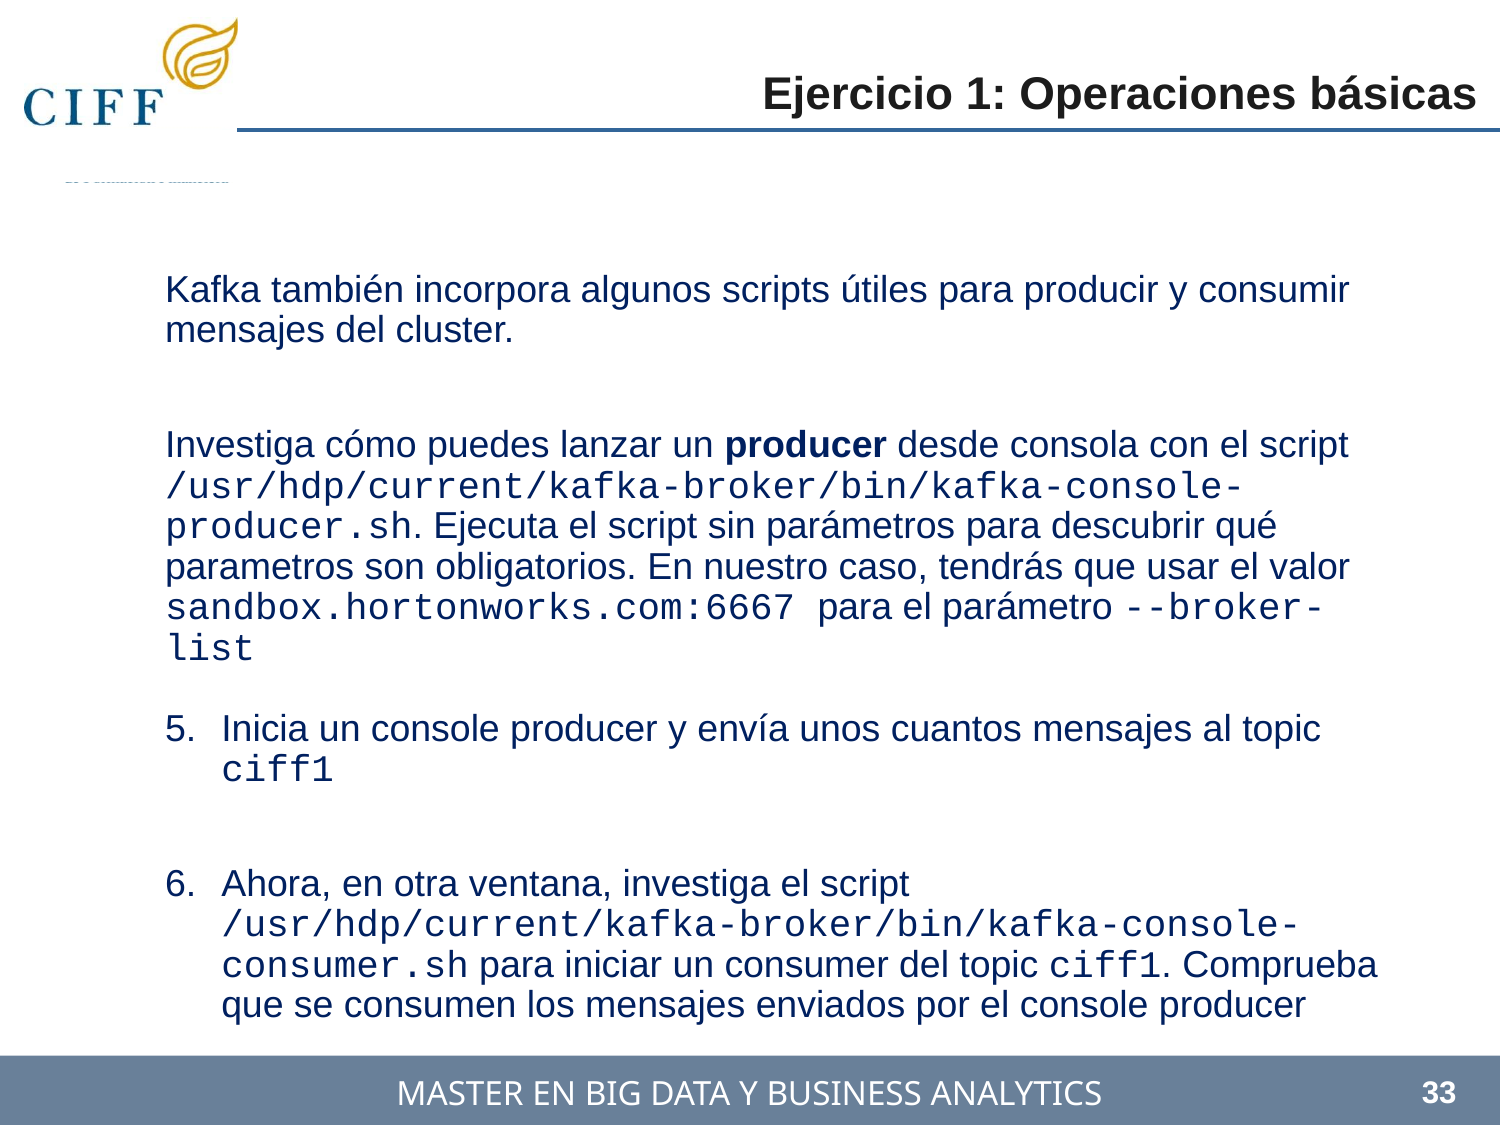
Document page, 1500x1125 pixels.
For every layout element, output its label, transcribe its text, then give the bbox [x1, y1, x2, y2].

list Kafka también incorpora algunos scripts útiles para producir y consumir mensajes del cluster. Investiga cómo puedes lanzar un producer desde consola con el script /usr/hdp/current/kafka-broker/bin/kafka-console-producer.sh. Ejecuta el script sin parámetros para descubrir qué parametros son obligatorios. En nuestro caso, tendrás que usar el valor sandbox.hortonworks.com:6667 para el parámetro --broker-list Inicia un console producer y envía unos cuantos mensajes al topic ciff1 Ahora, en otra ventana, investiga el script /usr/hdp/current/kafka-broker/bin/kafka-console-consumer.sh para iniciar un consumer del topic ciff1. Comprueba que se consumen los mensajes enviados por el console producer [75, 262, 1425, 1005]
picture [24, 17, 238, 129]
text_box Ejercicio 1: Operaciones básicas [260, 55, 1493, 244]
text_box 33 [1385, 1064, 1493, 1121]
